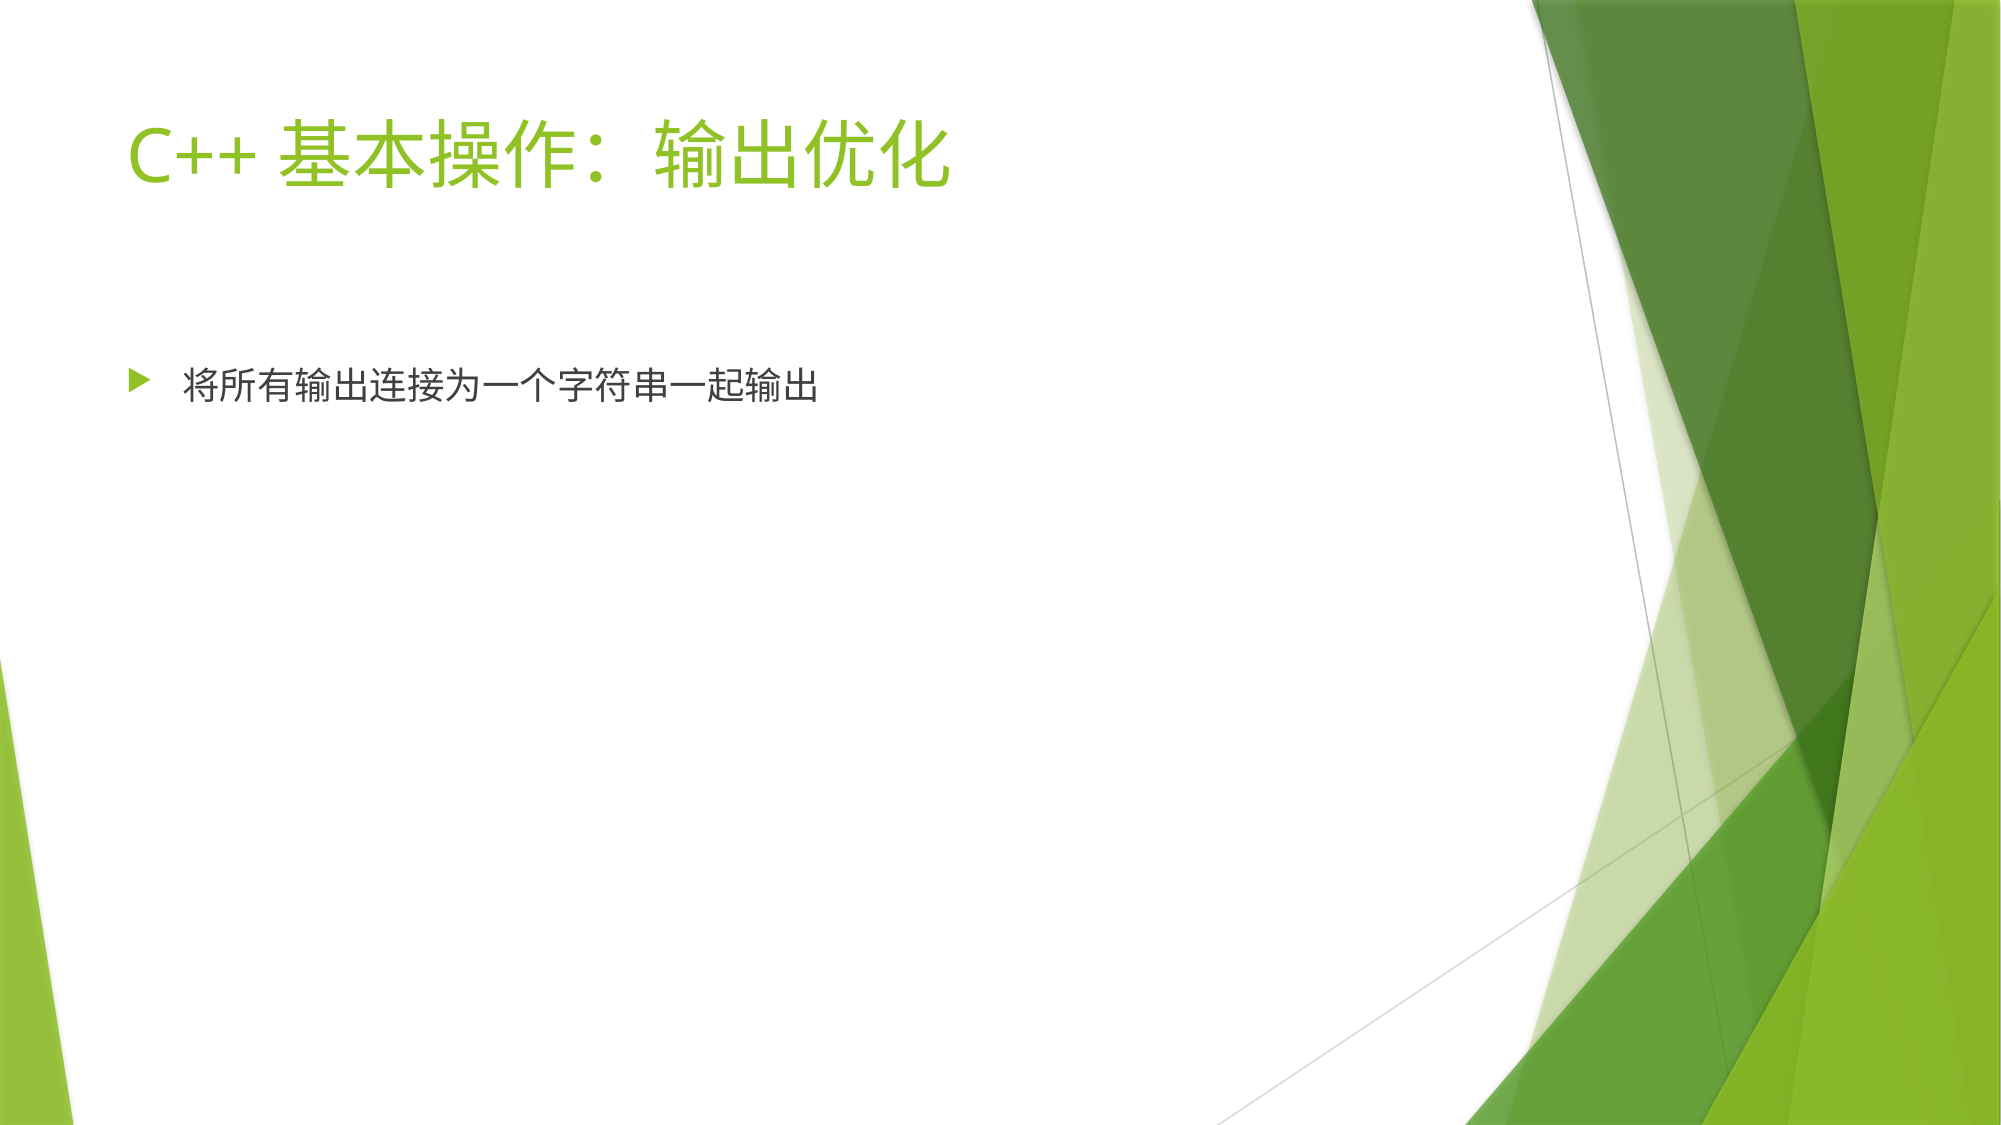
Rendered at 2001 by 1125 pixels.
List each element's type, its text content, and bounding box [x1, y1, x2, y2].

title C++基本操作：输出优化 [111, 99, 1522, 317]
list 将所有输出连接为一个字符串一起输出 [111, 354, 1522, 992]
